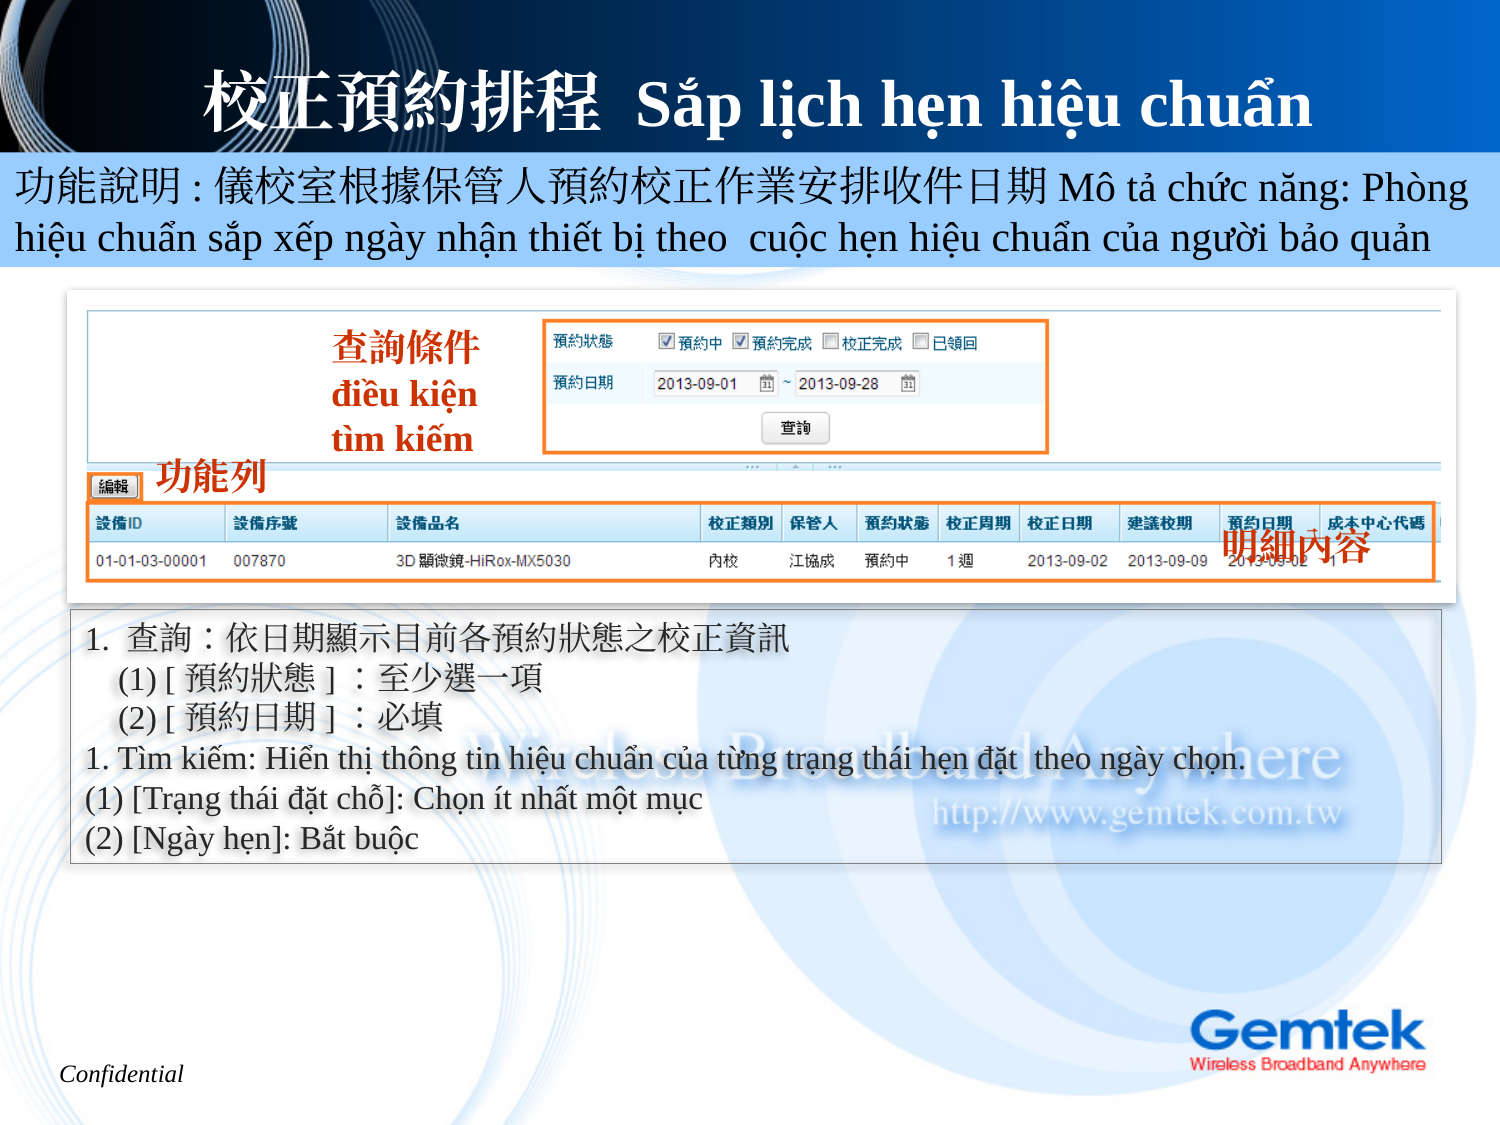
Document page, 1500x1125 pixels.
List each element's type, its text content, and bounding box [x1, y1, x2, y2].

text_box 功能說明:儀校室根據保管人預約校正作業安排收件日期Mô tả chức năng: Phòng hiệu chuẩn sắp xếp ngày nhận thiết bị theo cuộc hẹn hiệu chuẩn của người bảo quản [0, 152, 1500, 268]
picture [0, 268, 1500, 1125]
picture [0, 0, 1500, 152]
text_box 1. 查詢：依日期顯示目前各預約狀態之校正資訊 (1) [預約狀態]：至少選一項 (2) [預約日期]：必填 1. Tìm kiếm: Hiển thị thông tin hiệu chuẩn của từng trạng thái hẹn đặt theo ngày chọn. (1) [Trạng thái đặt chỗ]: Chọn ít nhất một mục (2) [Ngày hẹn]: Bắt buộc [70, 609, 1442, 864]
title 校正預約排程 Sắp lịch hẹn hiệu chuẩn [128, 49, 1388, 151]
